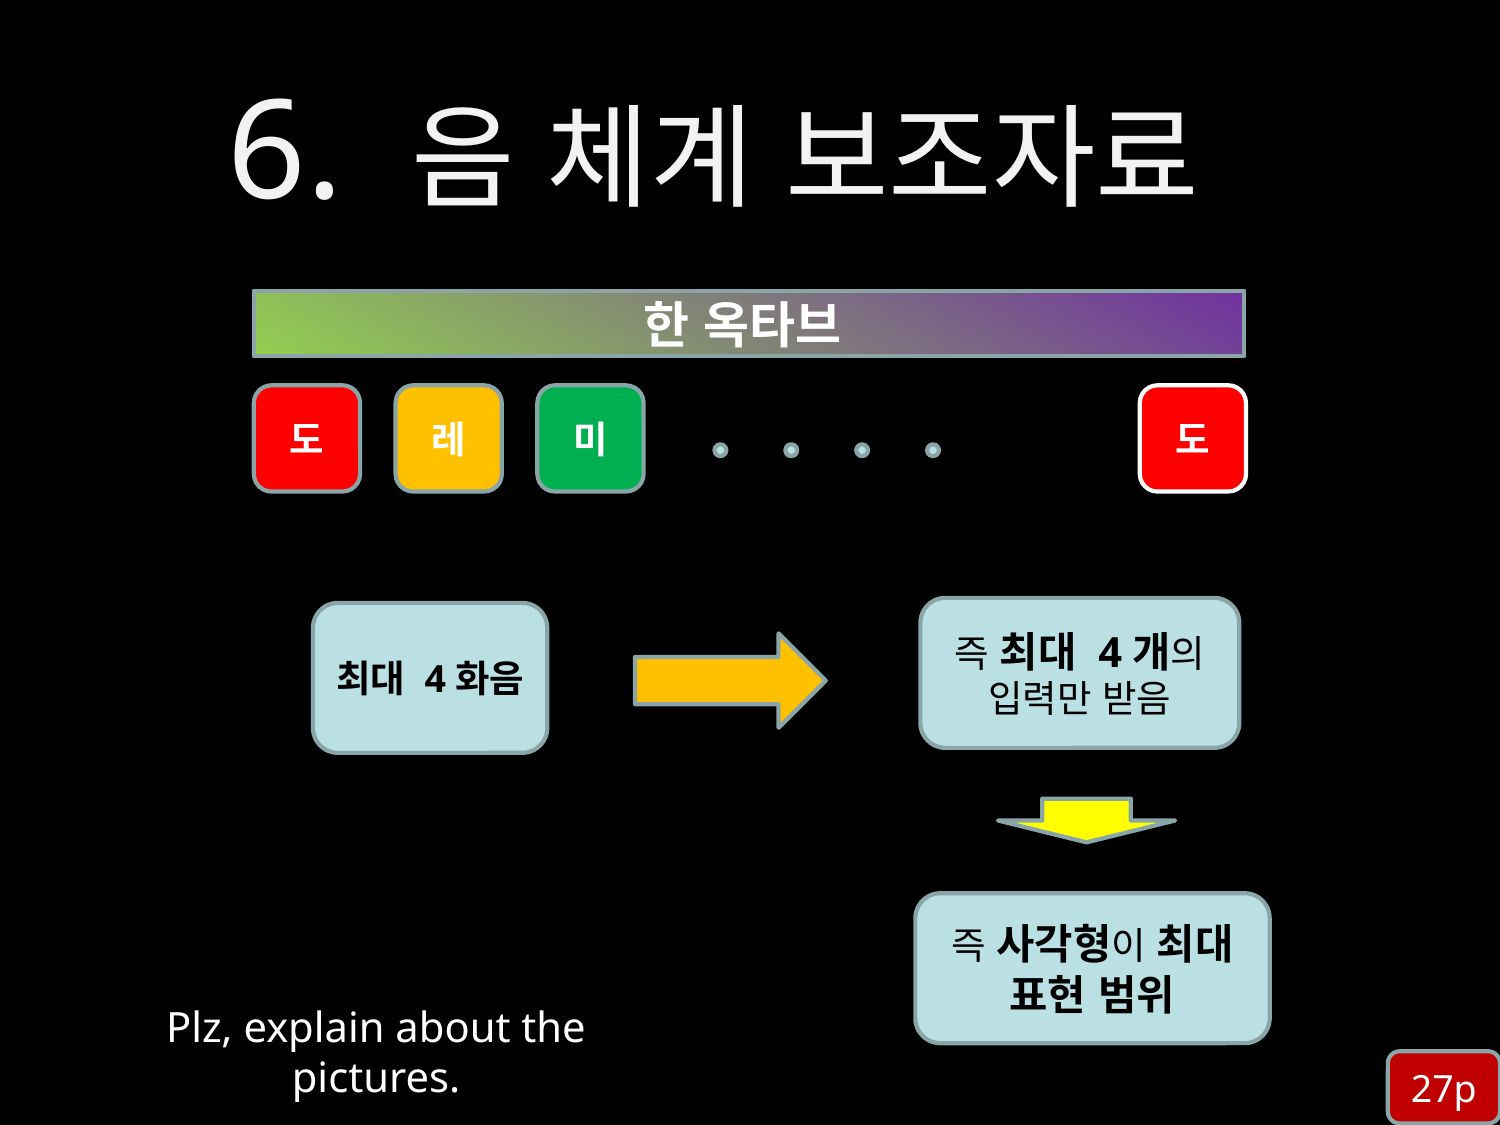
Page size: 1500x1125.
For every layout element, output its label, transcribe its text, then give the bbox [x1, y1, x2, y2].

text_box Plz, explain about the pictures. [98, 992, 654, 1108]
text_box [995, 796, 1178, 845]
text_box 미 [535, 383, 646, 494]
text_box [712, 442, 729, 459]
text_box 6. 음 체계 보조자료 [212, 53, 1215, 234]
text_box 도 [1137, 383, 1249, 494]
text_box 도 [251, 383, 363, 494]
text_box 한 옥타브 [252, 289, 1246, 358]
text_box 즉 최대 4개의 입력만 받음 [918, 595, 1242, 750]
text_box 27p [1385, 1049, 1500, 1125]
text_box 즉 사각형이 최대 표현 범위 [913, 891, 1272, 1046]
text_box [925, 442, 941, 459]
text_box [783, 442, 800, 459]
text_box 레 [393, 383, 504, 494]
text_box [632, 631, 828, 730]
text_box [854, 442, 871, 459]
text_box 최대 4화음 [310, 600, 550, 755]
